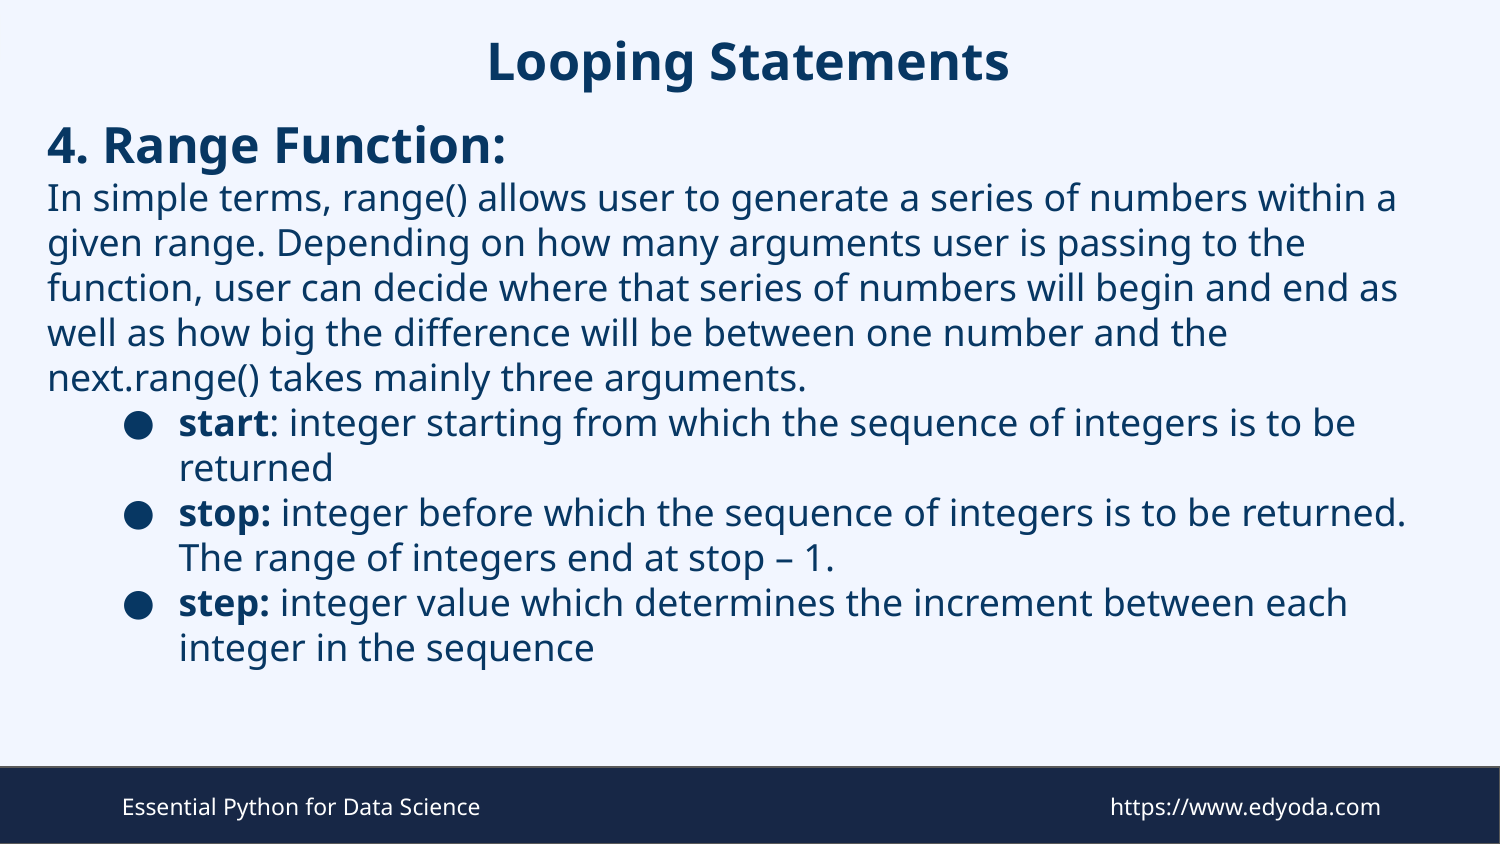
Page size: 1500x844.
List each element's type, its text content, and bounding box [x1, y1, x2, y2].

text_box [106, 776, 1398, 834]
text_box 4. Range Function: In simple terms, range() allows user to generate a series of numbers within a given range. Depending on how many arguments user is passing to the function, user can decide where that series of numbers will begin and end as well as how big the difference will be between one number and the next.range() takes mainly three arguments. start: integer starting from which the sequence of integers is to be returned stop: integer before which the sequence of integers is to be returned. The range of integers end at stop – 1. step: integer value which determines the increment between each integer in the sequence [32, 98, 1465, 757]
title Looping Statements [32, 3, 1465, 98]
text_box [0, 767, 1500, 844]
